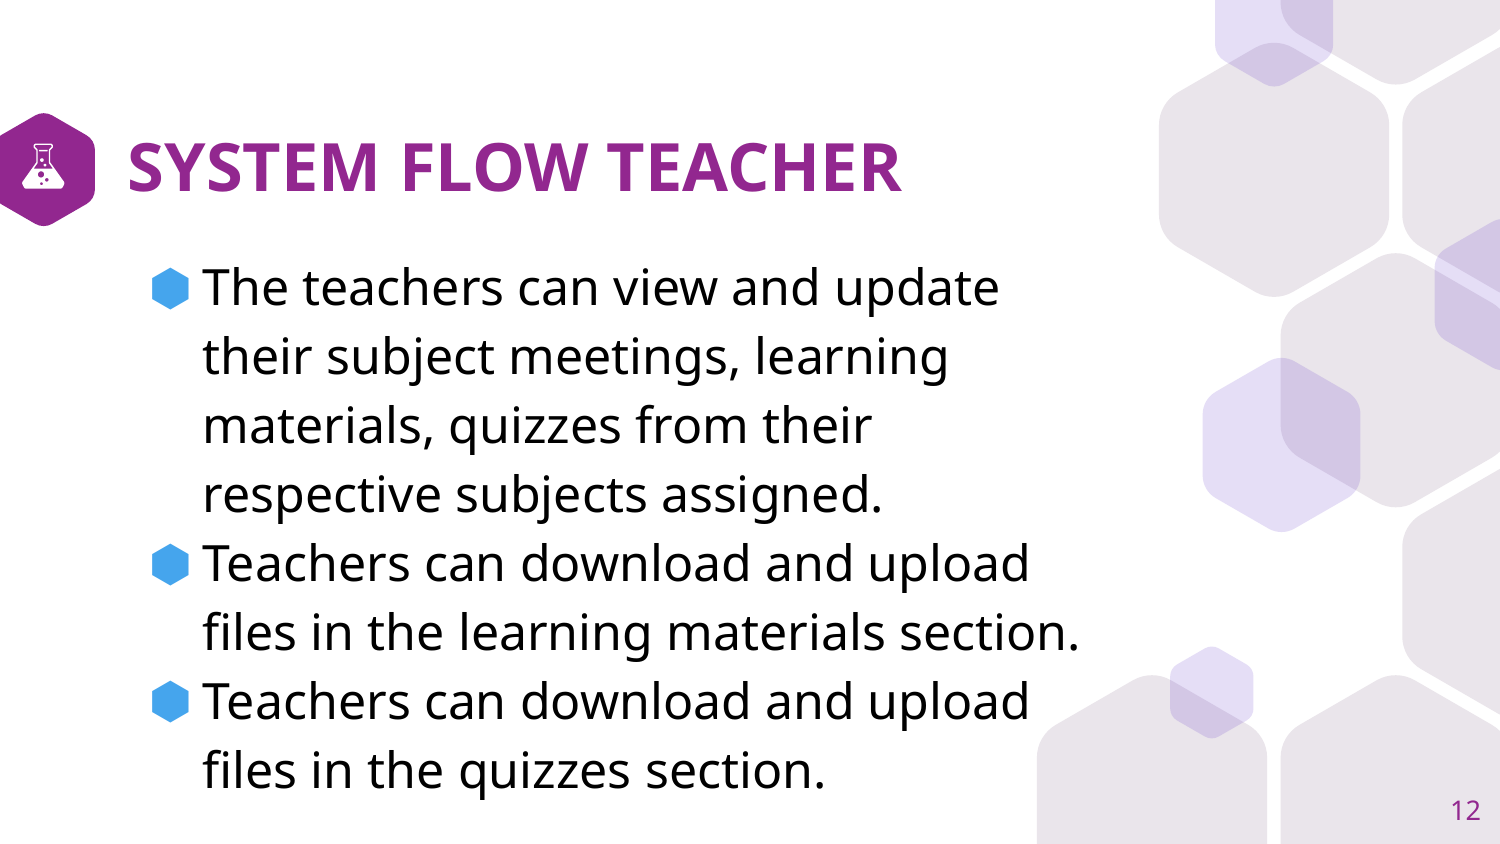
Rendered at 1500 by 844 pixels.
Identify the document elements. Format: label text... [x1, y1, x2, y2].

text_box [21, 143, 65, 190]
list The teachers can view and update their subject meetings, learning materials, quizzes from their respective subjects assigned. Teachers can download and upload files in the learning materials section. Teachers can download and upload files in the quizzes section. [127, 246, 1114, 720]
slide_number 12 [1391, 779, 1482, 844]
title SYSTEM FLOW TEACHER [127, 137, 1114, 203]
